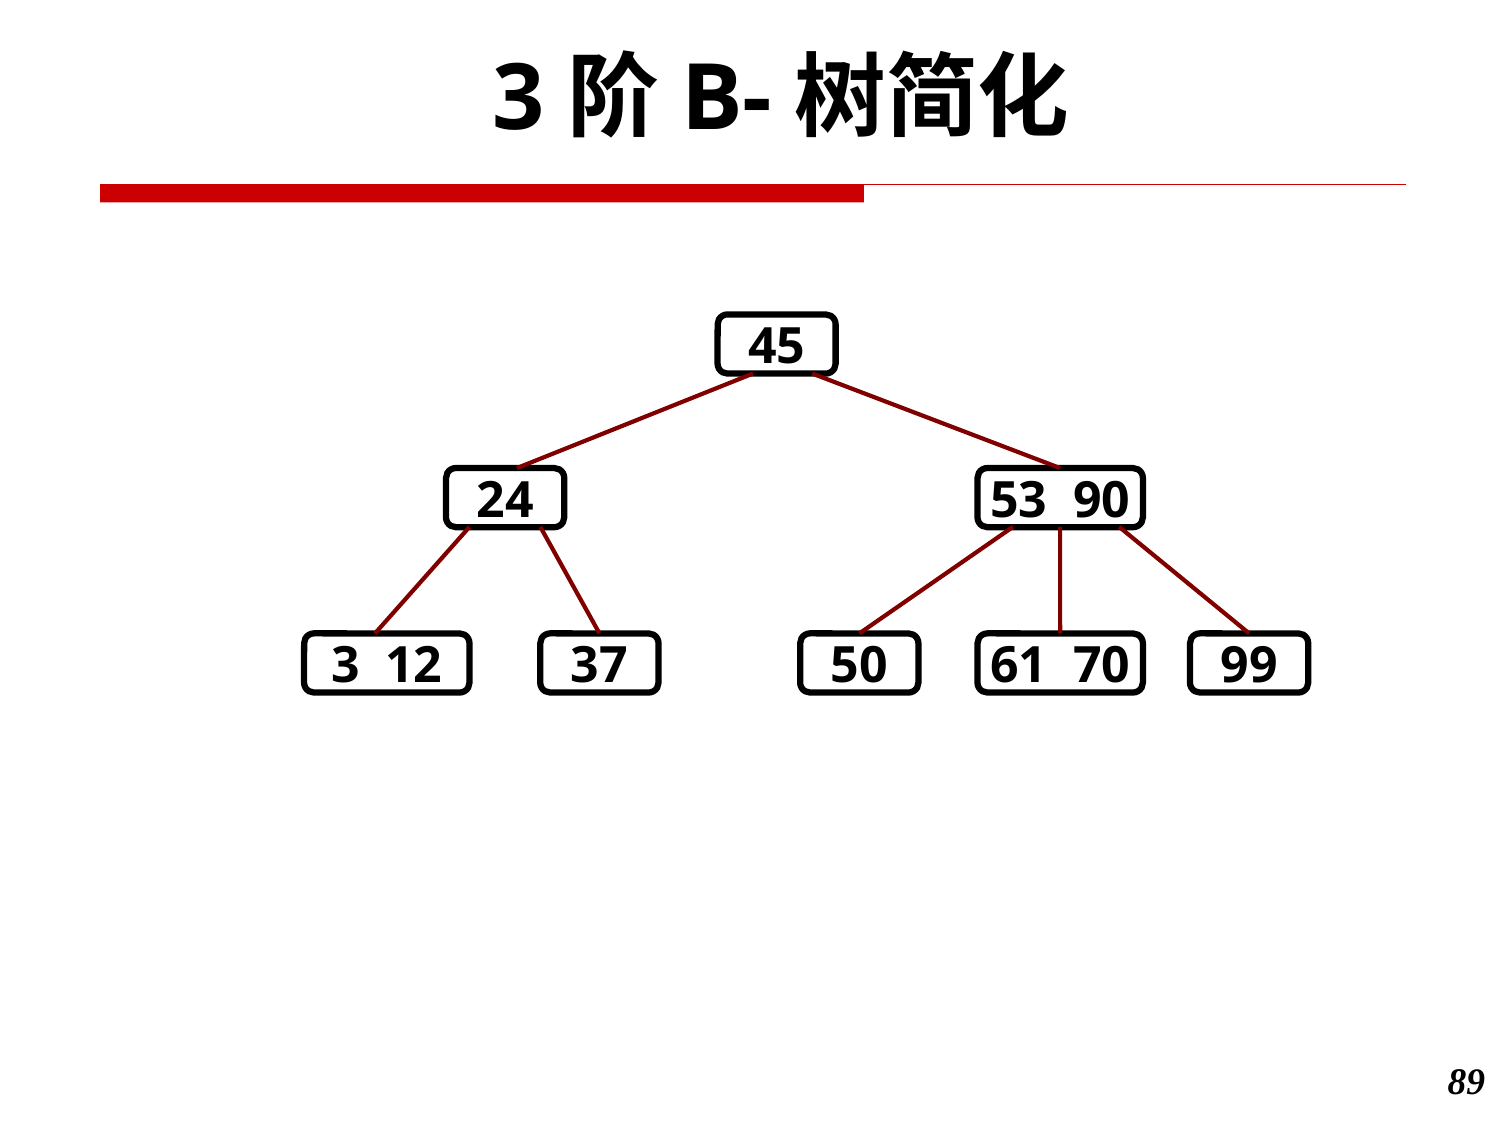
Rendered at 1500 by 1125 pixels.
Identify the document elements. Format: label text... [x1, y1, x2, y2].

text_box 89 [1400, 1049, 1500, 1110]
text_box 3阶B-树简化 [87, 30, 1475, 156]
text_box [87, 283, 1500, 965]
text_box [303, 314, 1309, 693]
